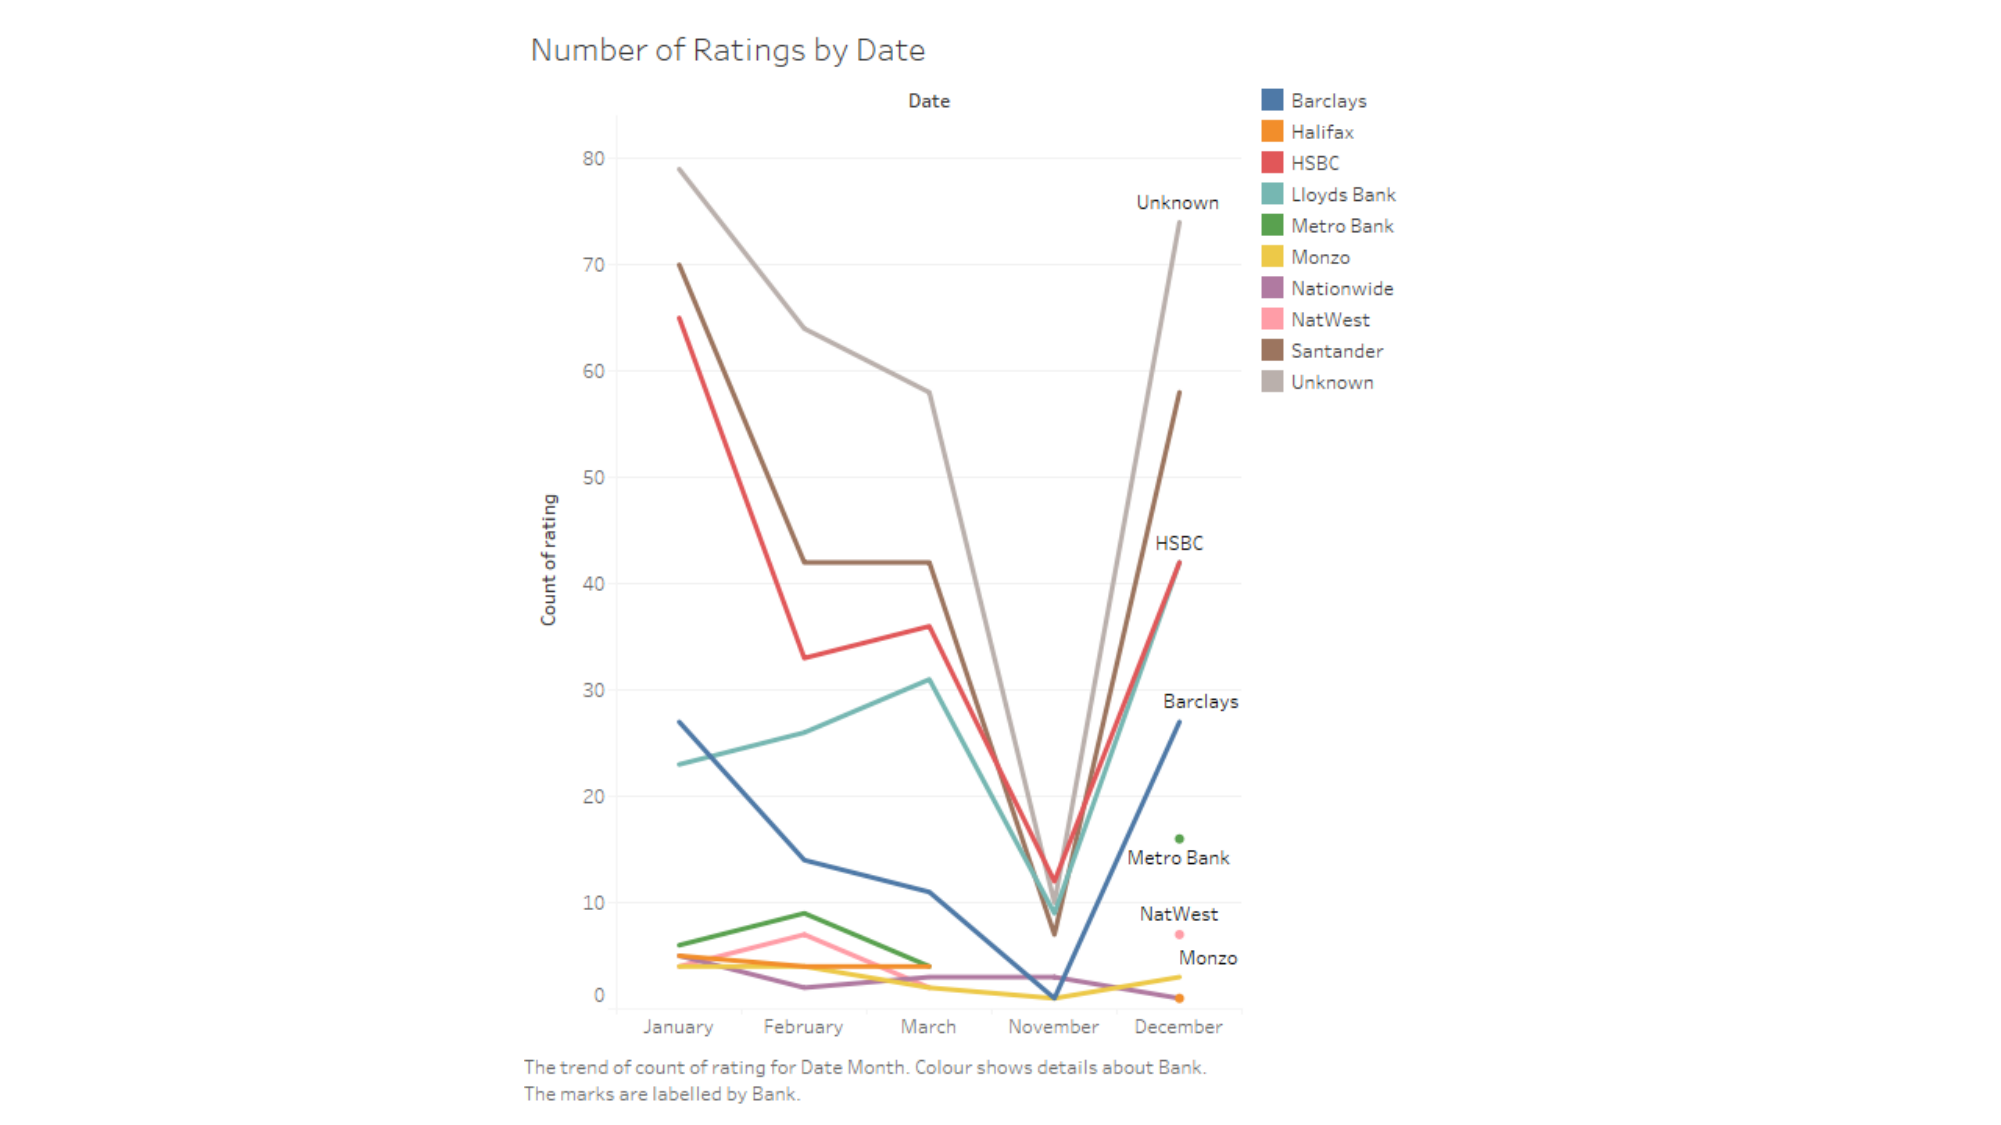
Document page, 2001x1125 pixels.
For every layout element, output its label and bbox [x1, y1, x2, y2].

picture [524, 17, 1476, 1107]
